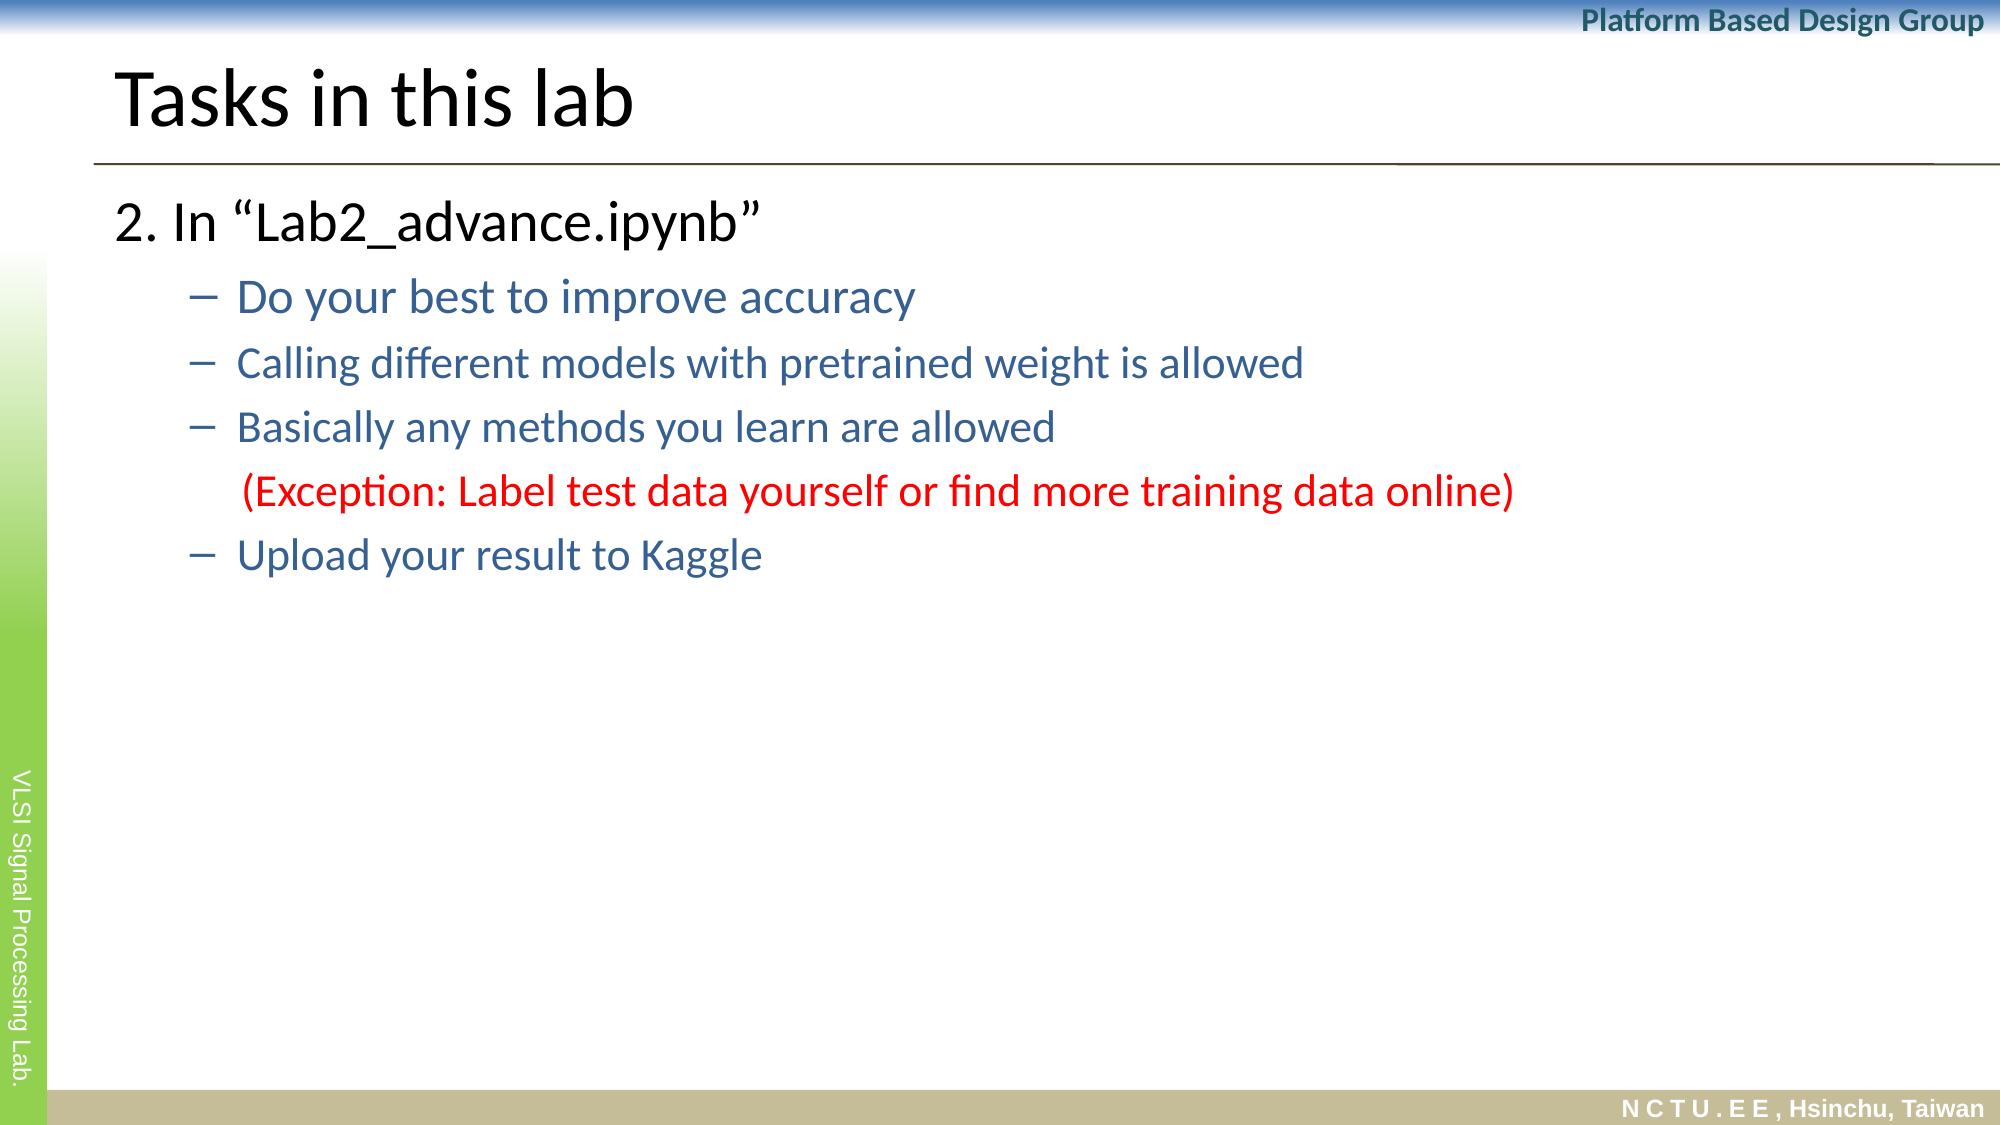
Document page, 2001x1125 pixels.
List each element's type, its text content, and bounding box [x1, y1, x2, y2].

list 2. In “Lab2_advance.ipynb” Do your best to improve accuracy Calling different models with pretrained weight is allowed Basically any methods you learn are allowed (Exception: Label test data yourself or find more training data online) Upload your result to Kaggle [99, 175, 1901, 1006]
title Tasks in this lab [99, 44, 1901, 141]
